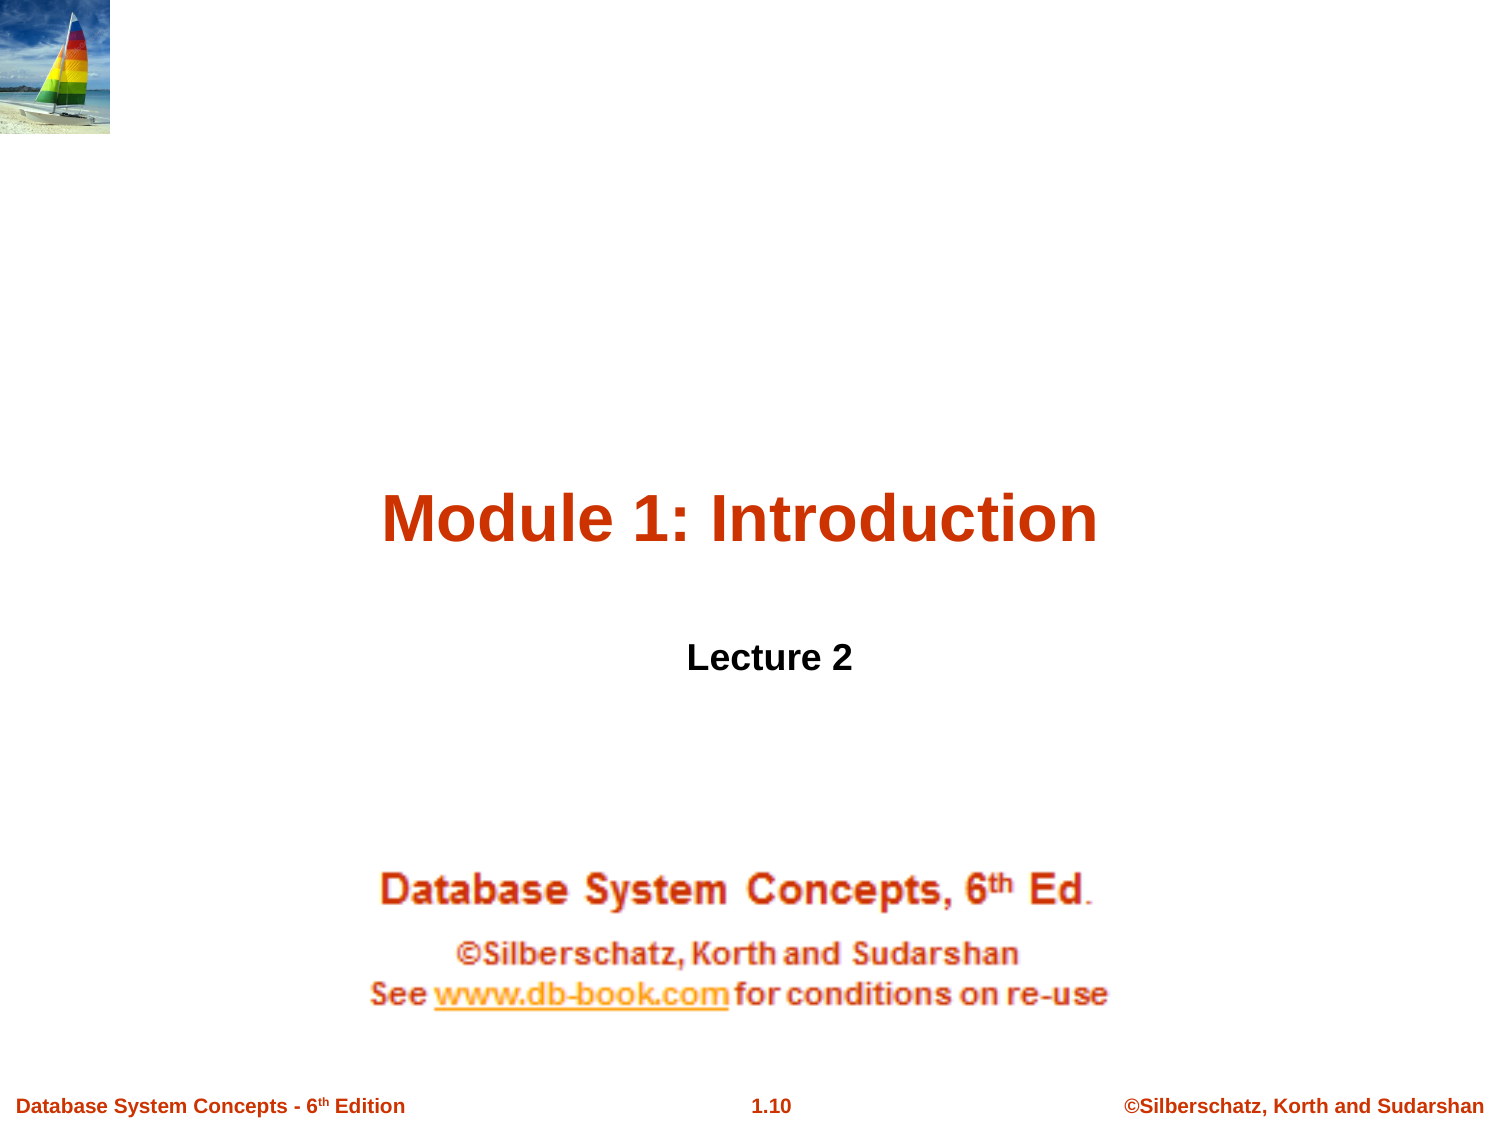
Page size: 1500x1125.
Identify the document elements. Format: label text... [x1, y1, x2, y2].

picture [320, 817, 1168, 1039]
text_box Module 1: Introduction [112, 375, 1388, 563]
list Lecture 2 [131, 625, 1419, 722]
picture [0, 0, 110, 134]
